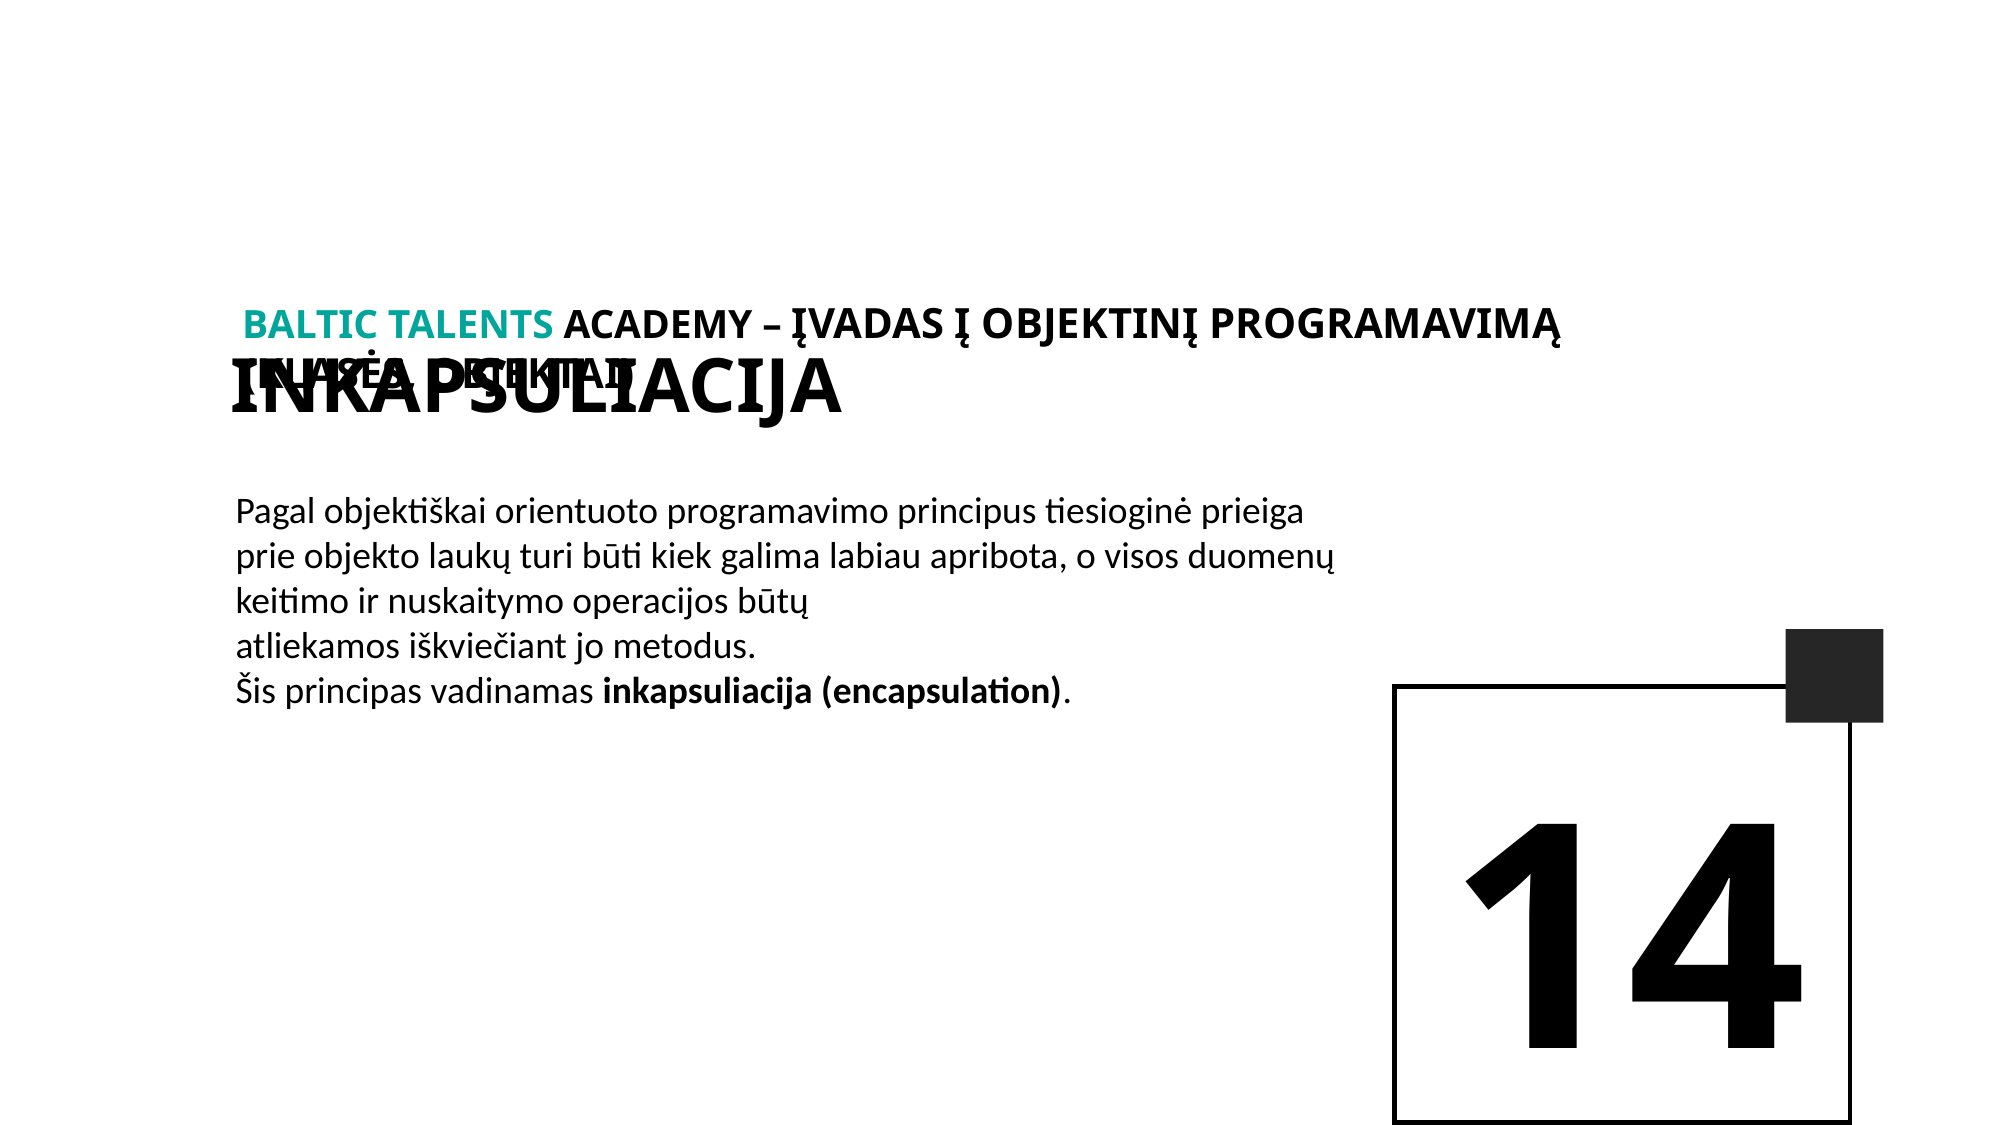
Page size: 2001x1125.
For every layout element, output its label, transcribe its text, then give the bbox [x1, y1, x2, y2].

text_box 14 [1254, 729, 1817, 1125]
text_box [1784, 628, 1884, 724]
text_box INKAPSULIACIJA [209, 327, 1884, 546]
text_box [1393, 685, 1851, 1124]
text_box Pagal objektiškai orientuoto programavimo principus tiesioginė prieiga prie objekto laukų turi būti kiek galima labiau apribota, o visos duomenų keitimo ir nuskaitymo operacijos būtų atliekamos iškviečiant jo metodus. Šis principas vadinamas inkapsuliacija (encapsulation). [225, 546, 1361, 716]
text_box BALTIc TALENTs AcADEMy – Įvadas į objektinį programavimą (Klasės, Objektai) [222, 286, 1703, 505]
